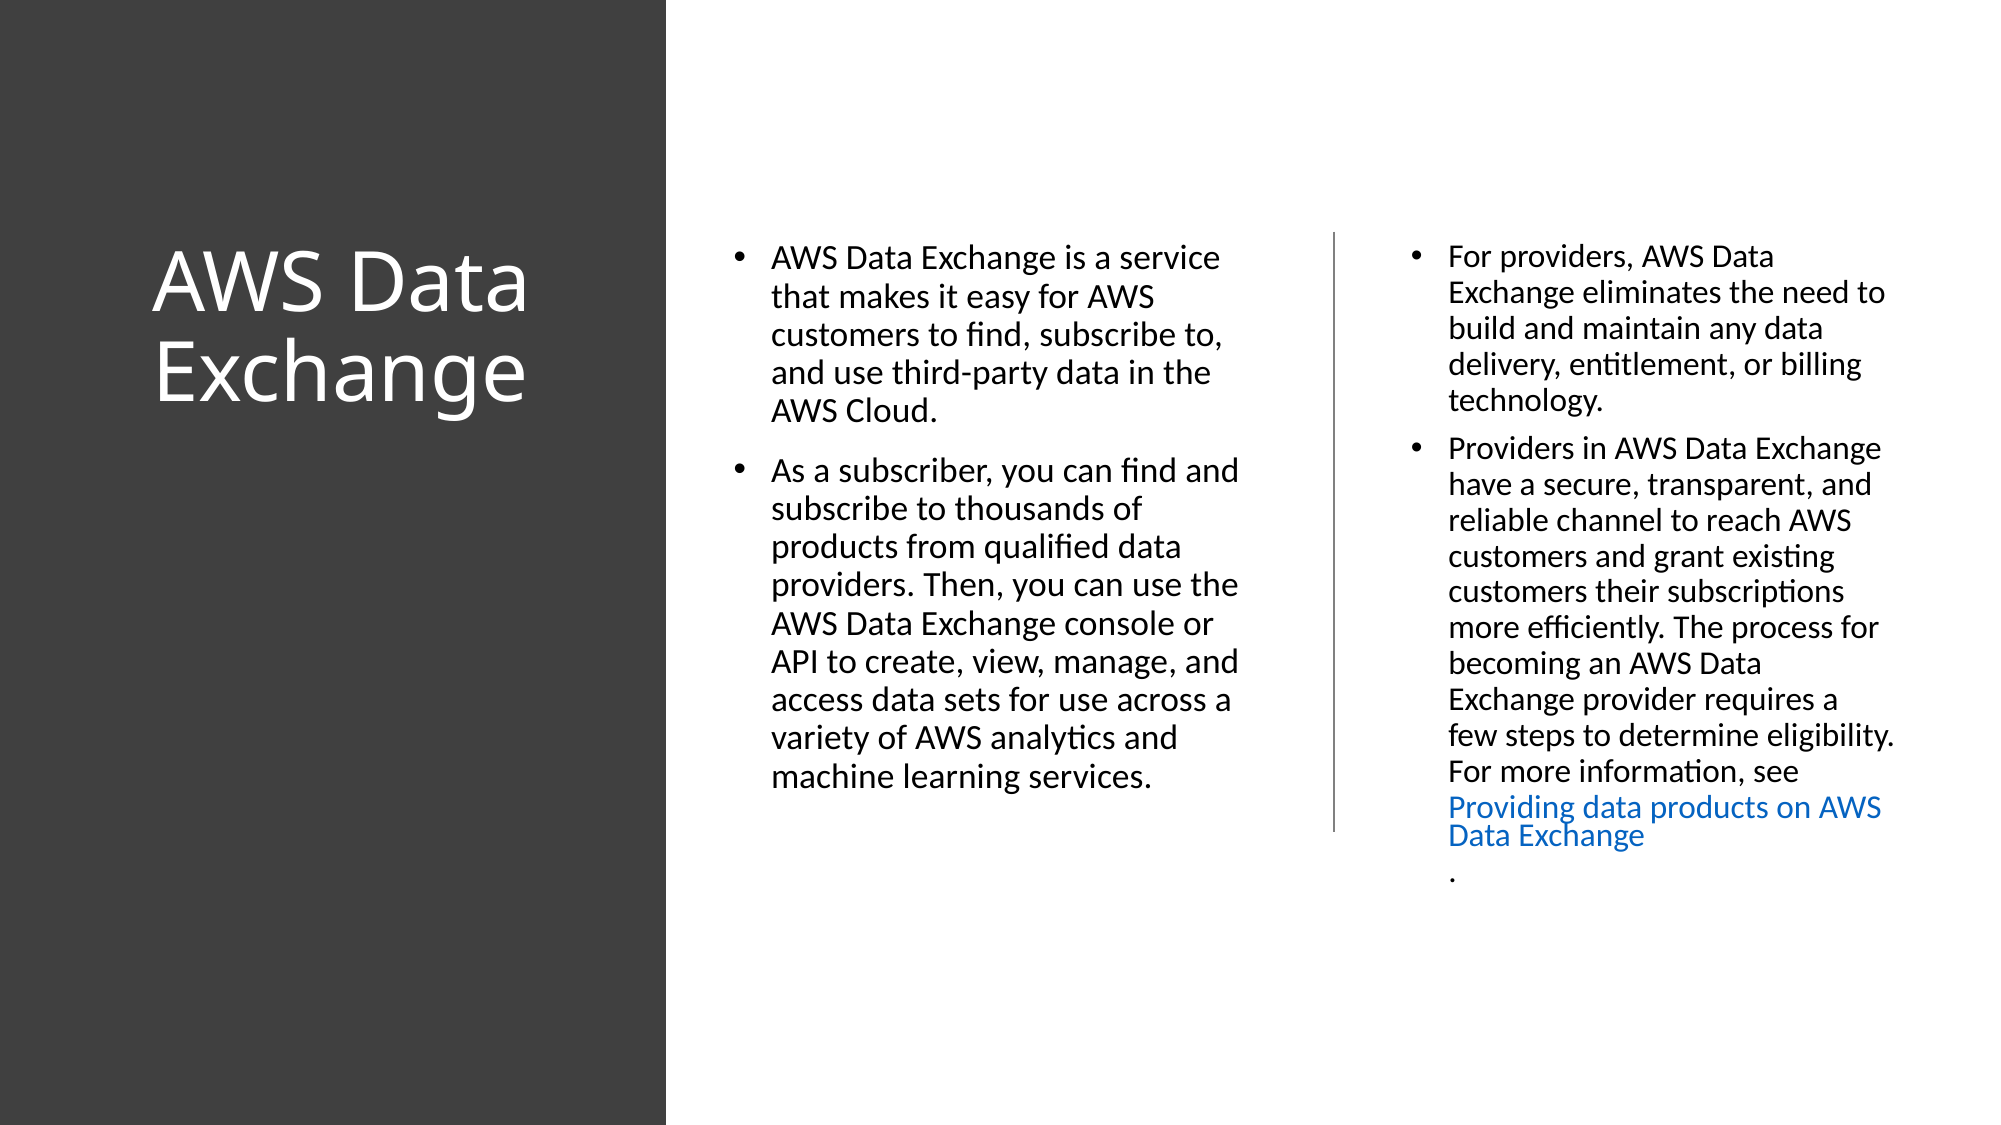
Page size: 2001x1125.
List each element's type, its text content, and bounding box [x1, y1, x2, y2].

text_box [0, 0, 667, 1125]
list AWS Data Exchange is a service that makes it easy for AWS customers to find, subscribe to, and use third-party data in the AWS Cloud. As a subscriber, you can find and subscribe to thousands of products from qualified data providers. Then, you can use the AWS Data Exchange console or API to create, view, manage, and access data sets for use across a variety of AWS analytics and machine learning services. [718, 231, 1281, 948]
title AWS Data Exchange [137, 231, 613, 948]
text_box For providers, AWS Data Exchange eliminates the need to build and maintain any data delivery, entitlement, or billing technology. Providers in AWS Data Exchange have a secure, transparent, and reliable channel to reach AWS customers and grant existing customers their subscriptions more efficiently. The process for becoming an AWS Data Exchange provider requires a few steps to determine eligibility. For more information, see Providing data products on AWS Data Exchange. [1386, 231, 1911, 948]
